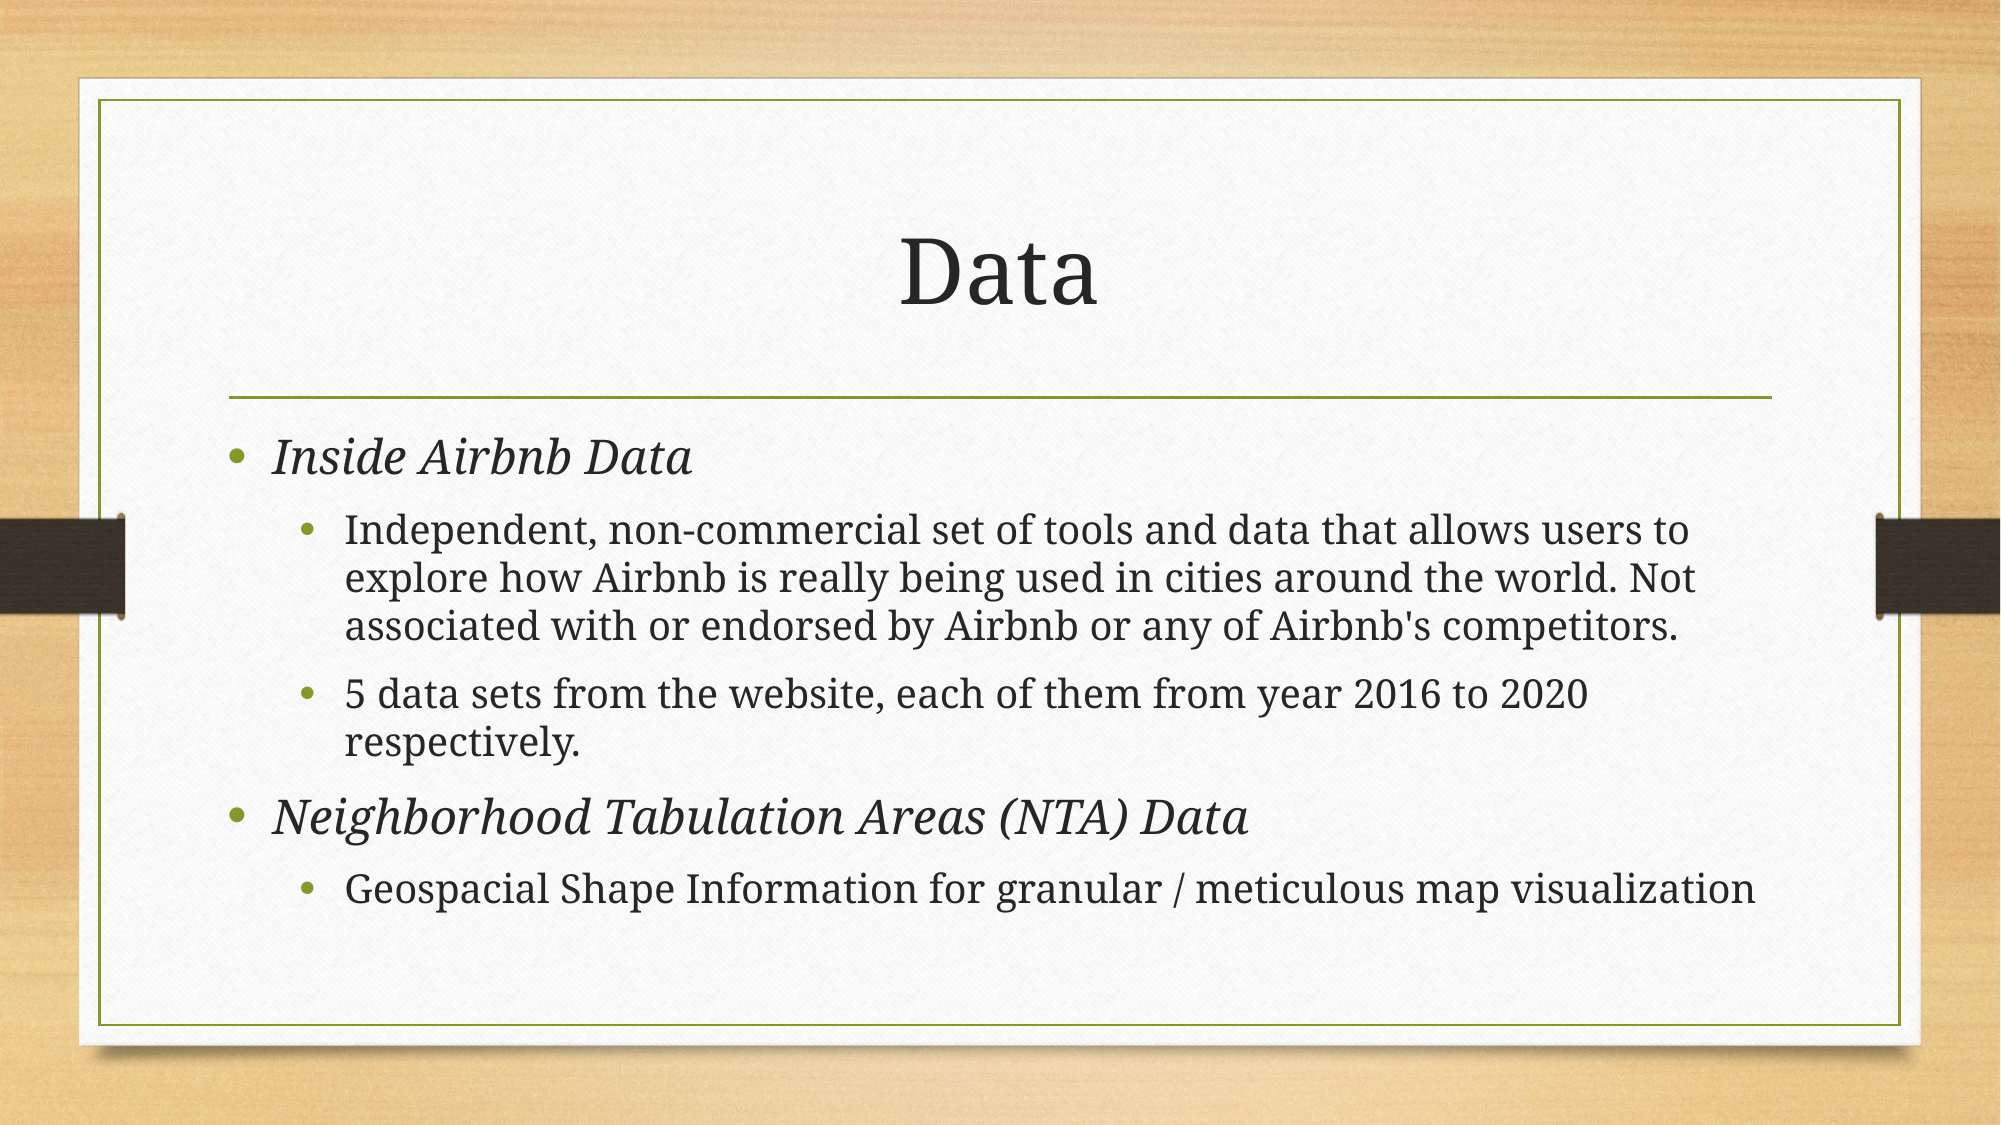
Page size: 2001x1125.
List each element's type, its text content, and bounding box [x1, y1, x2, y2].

picture [0, 0, 2001, 1125]
title Data [212, 161, 1788, 375]
list Inside Airbnb Data Independent, non-commercial set of tools and data that allows users to explore how Airbnb is really being used in cities around the world. Not associated with or endorsed by Airbnb or any of Airbnb's competitors. 5 data sets from the website, each of them from year 2016 to 2020 respectively. Neighborhood Tabulation Areas (NTA) Data Geospacial Shape Information for granular / meticulous map visualization [212, 419, 1788, 964]
